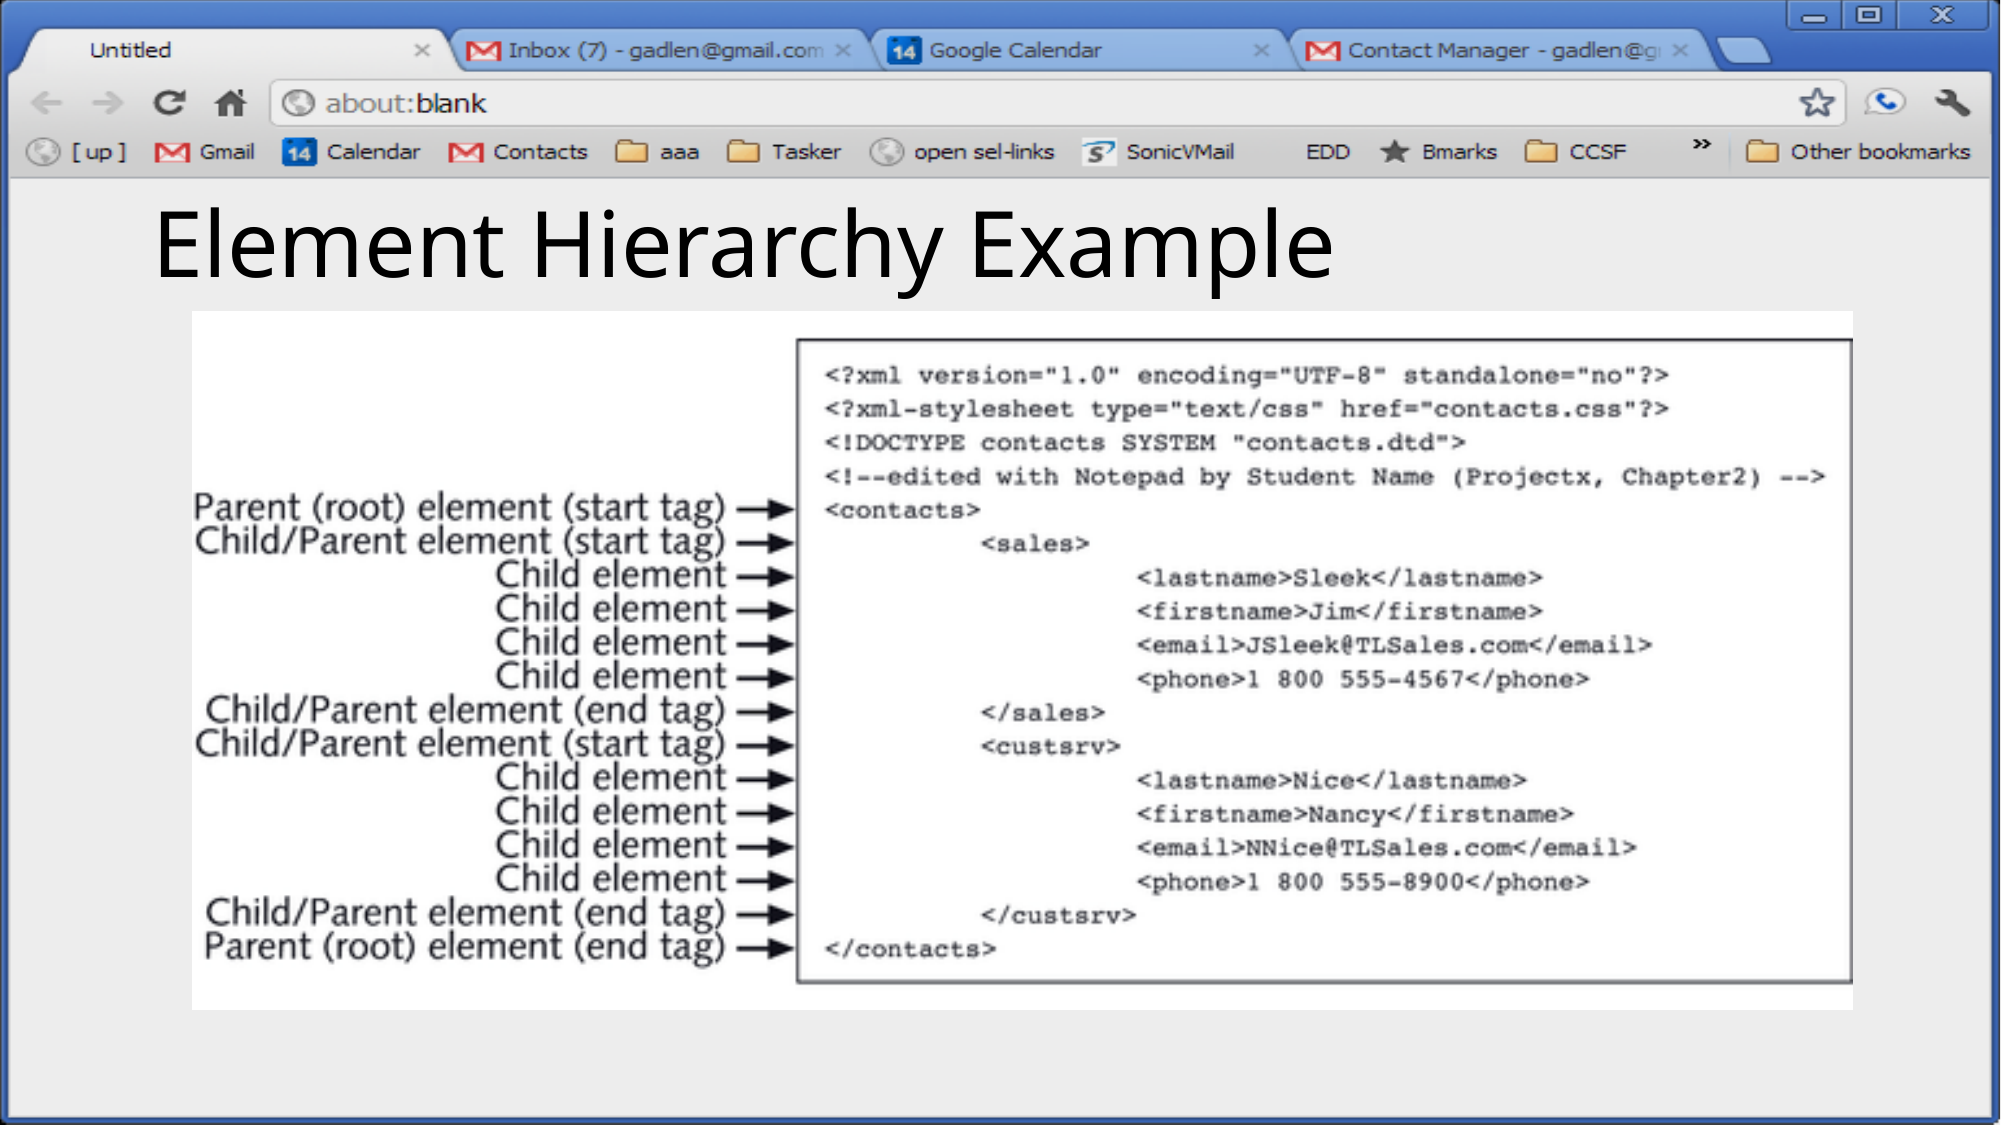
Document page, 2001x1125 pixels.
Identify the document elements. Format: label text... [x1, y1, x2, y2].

title Element Hierarchy Example [137, 183, 1863, 312]
picture [0, 0, 2001, 1125]
